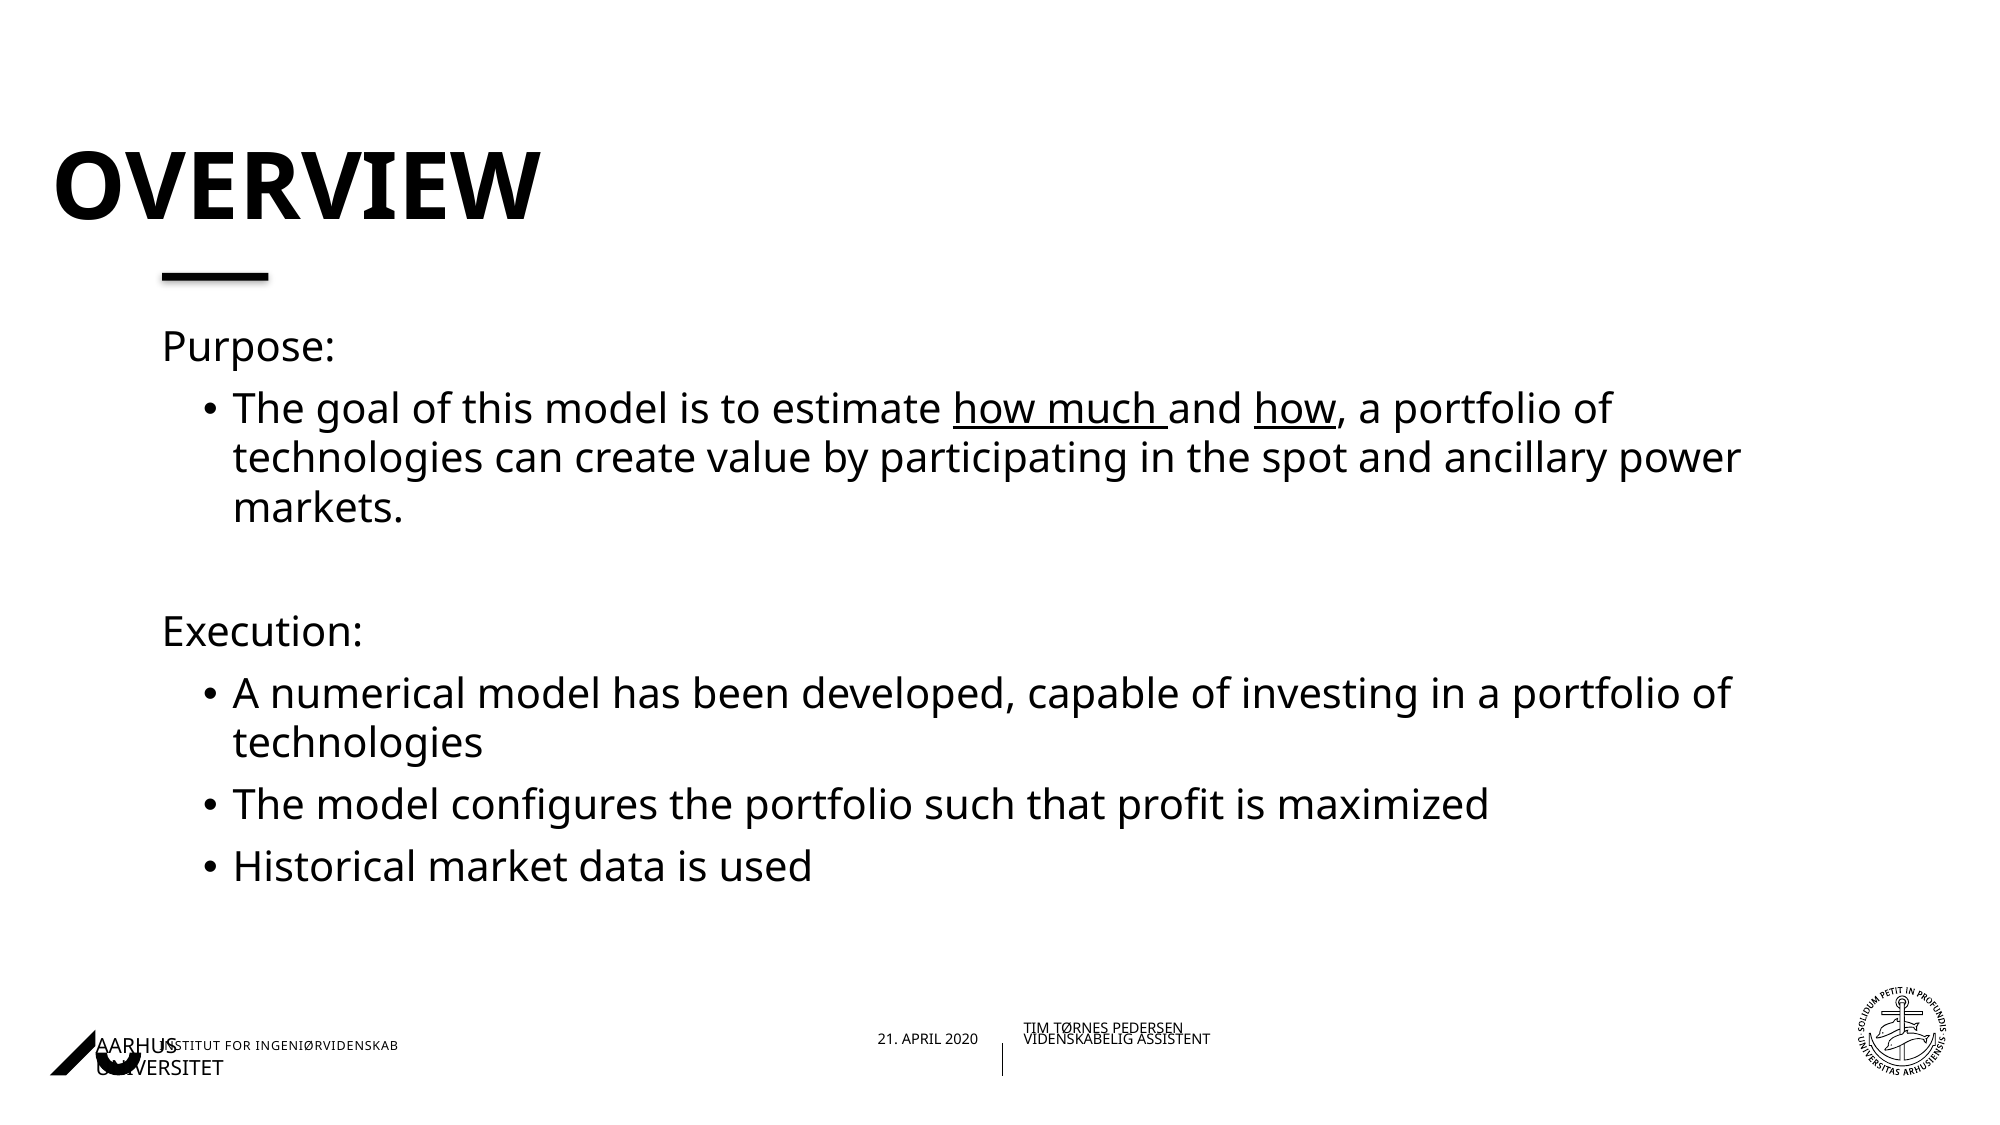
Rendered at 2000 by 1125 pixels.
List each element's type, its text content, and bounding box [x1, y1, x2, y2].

list Purpose: The goal of this model is to estimate how much and how, a portfolio of technologies can create value by participating in the spot and ancillary power markets. Execution: A numerical model has been developed, capable of investing in a portfolio of technologies The model configures the portfolio such that profit is maximized Historical market data is used [161, 321, 1839, 968]
title overview [51, 24, 1948, 240]
